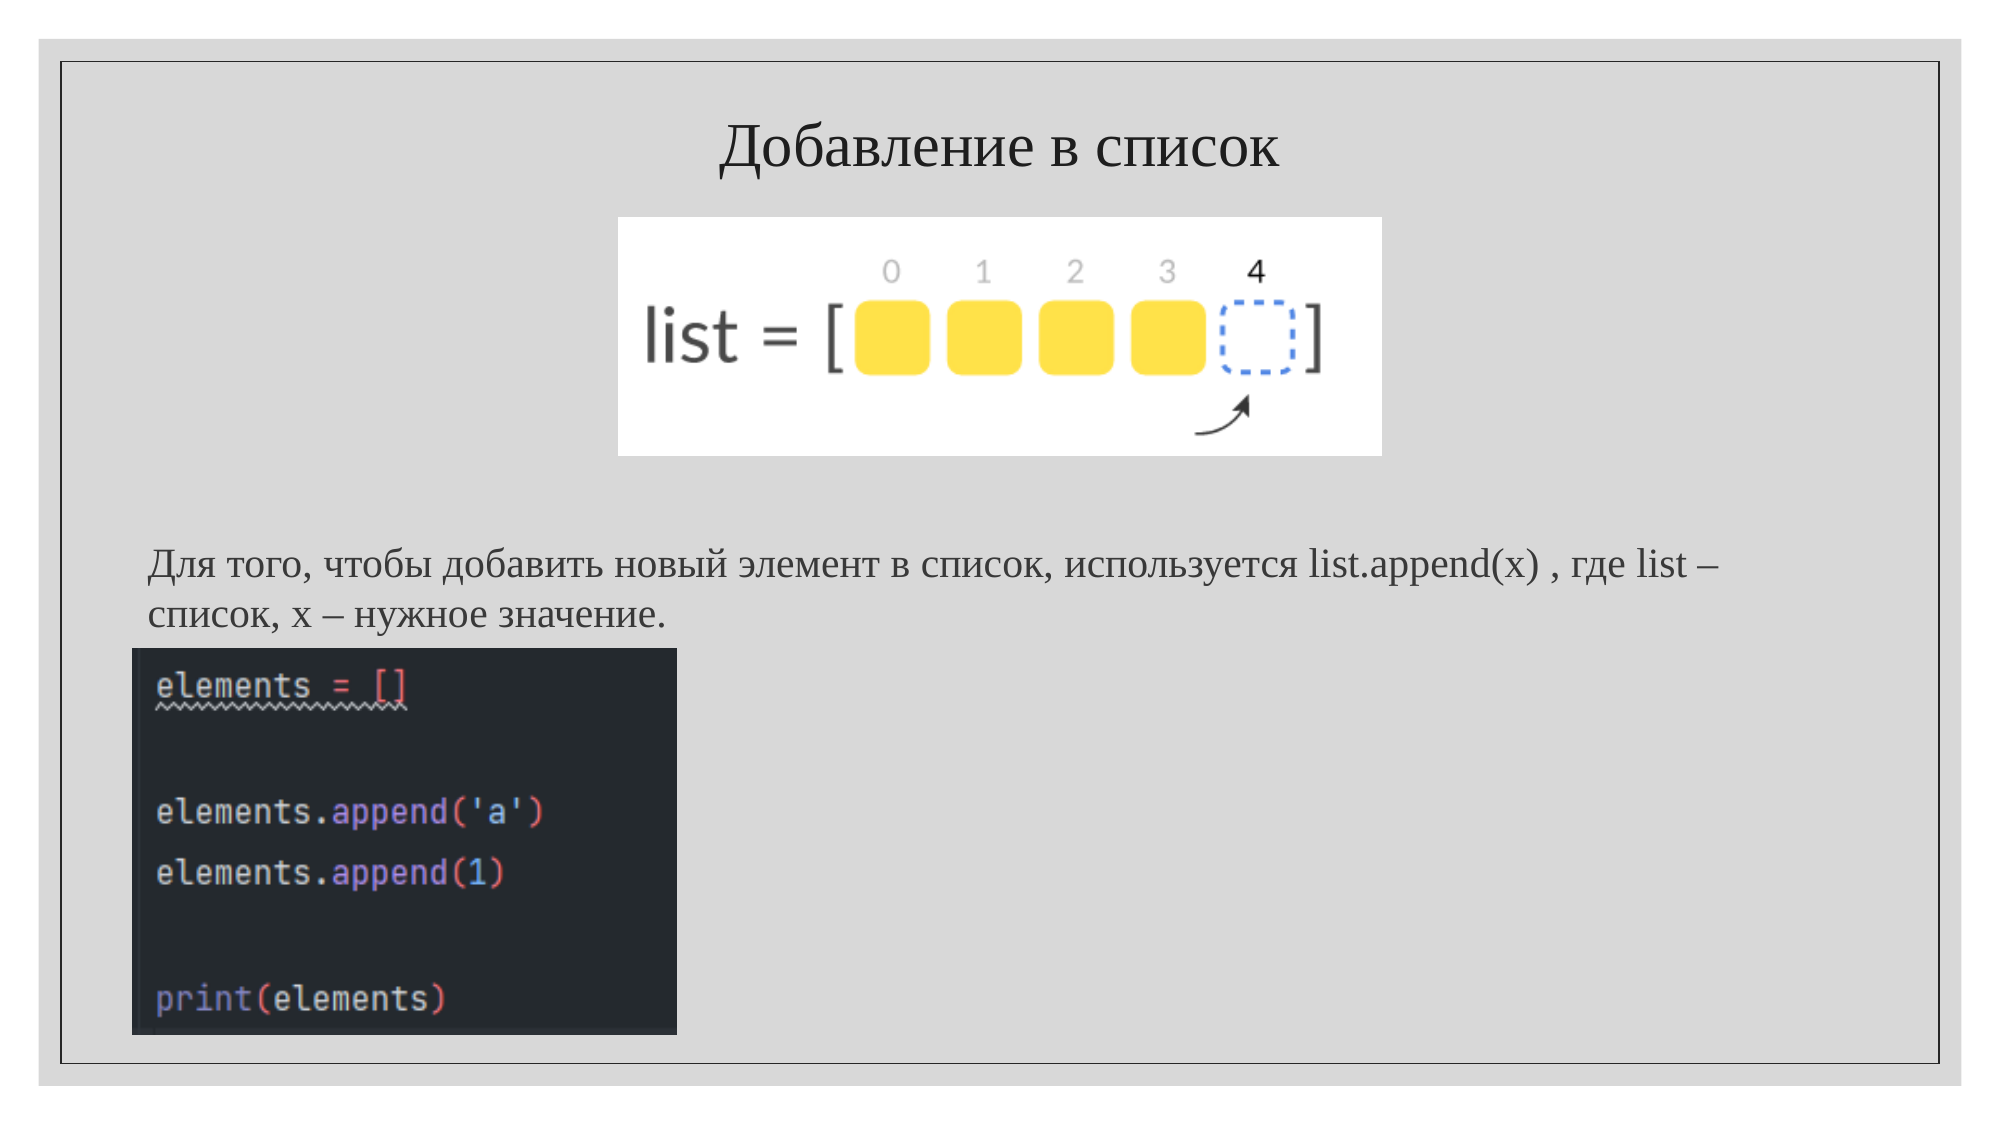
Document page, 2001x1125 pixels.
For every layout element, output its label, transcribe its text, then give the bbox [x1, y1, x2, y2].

text_box Для того, чтобы добавить новый элемент в список, используется list.append(x) , где list – список, x – нужное значение. [132, 527, 1868, 643]
title Добавление в список [174, 105, 1825, 331]
picture [618, 217, 1382, 457]
picture [132, 648, 677, 1035]
